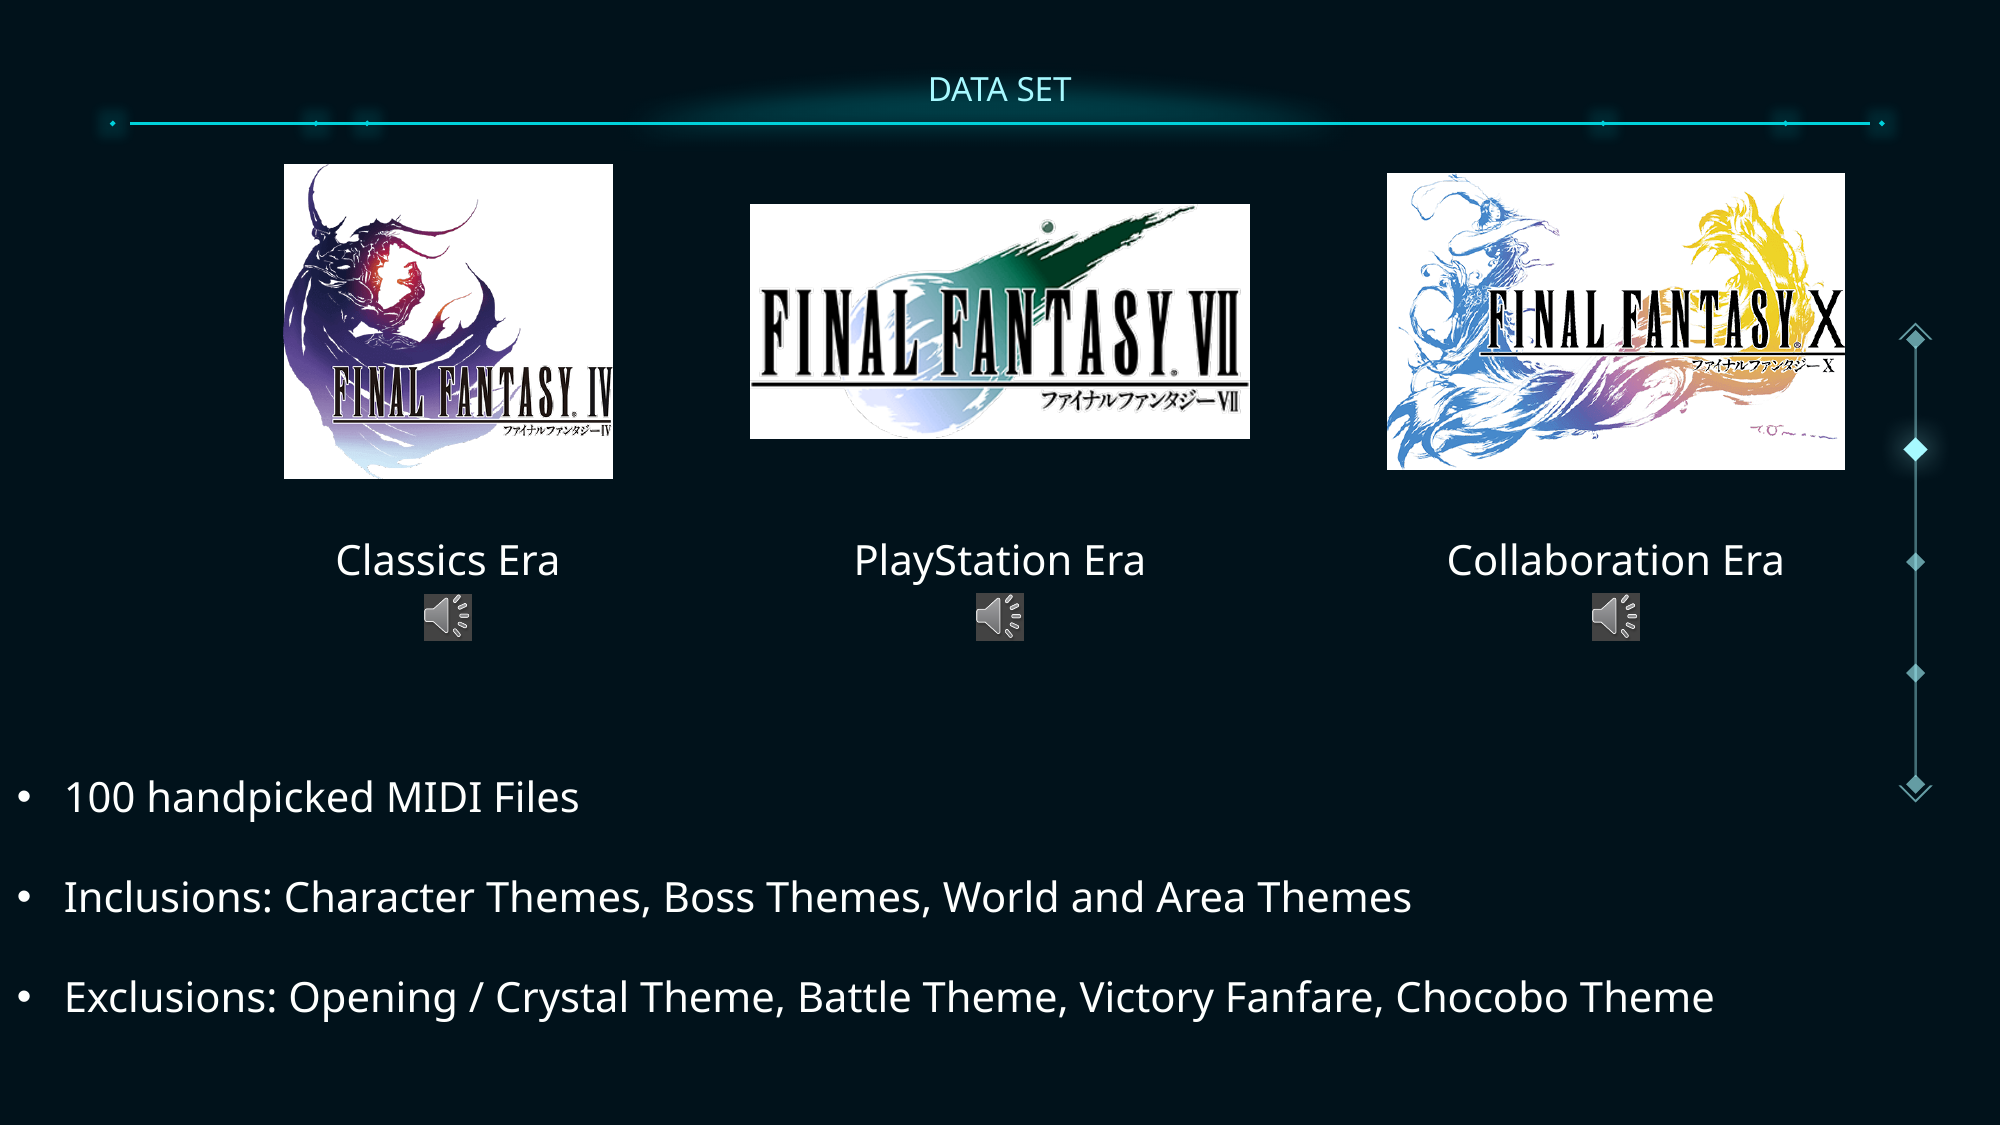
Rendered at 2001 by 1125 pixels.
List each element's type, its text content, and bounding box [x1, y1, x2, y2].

picture [1591, 592, 1641, 642]
picture [283, 164, 613, 479]
text_box Classics Era [320, 525, 576, 591]
text_box [1901, 435, 1930, 463]
text_box PlayStation Era [838, 525, 1162, 591]
list DATA SET [137, 64, 1863, 117]
picture [750, 204, 1250, 439]
picture [423, 592, 473, 642]
picture [1387, 173, 1845, 470]
picture [975, 592, 1025, 642]
text_box 100 handpicked MIDI Files Inclusions: Character Themes, Boss Themes, World and Area Themes Exclusions: Opening / Crystal Theme, Battle Theme, Victory Fanfare, Chocobo Theme [2, 763, 1731, 1079]
text_box Collaboration Era [1431, 525, 1800, 591]
